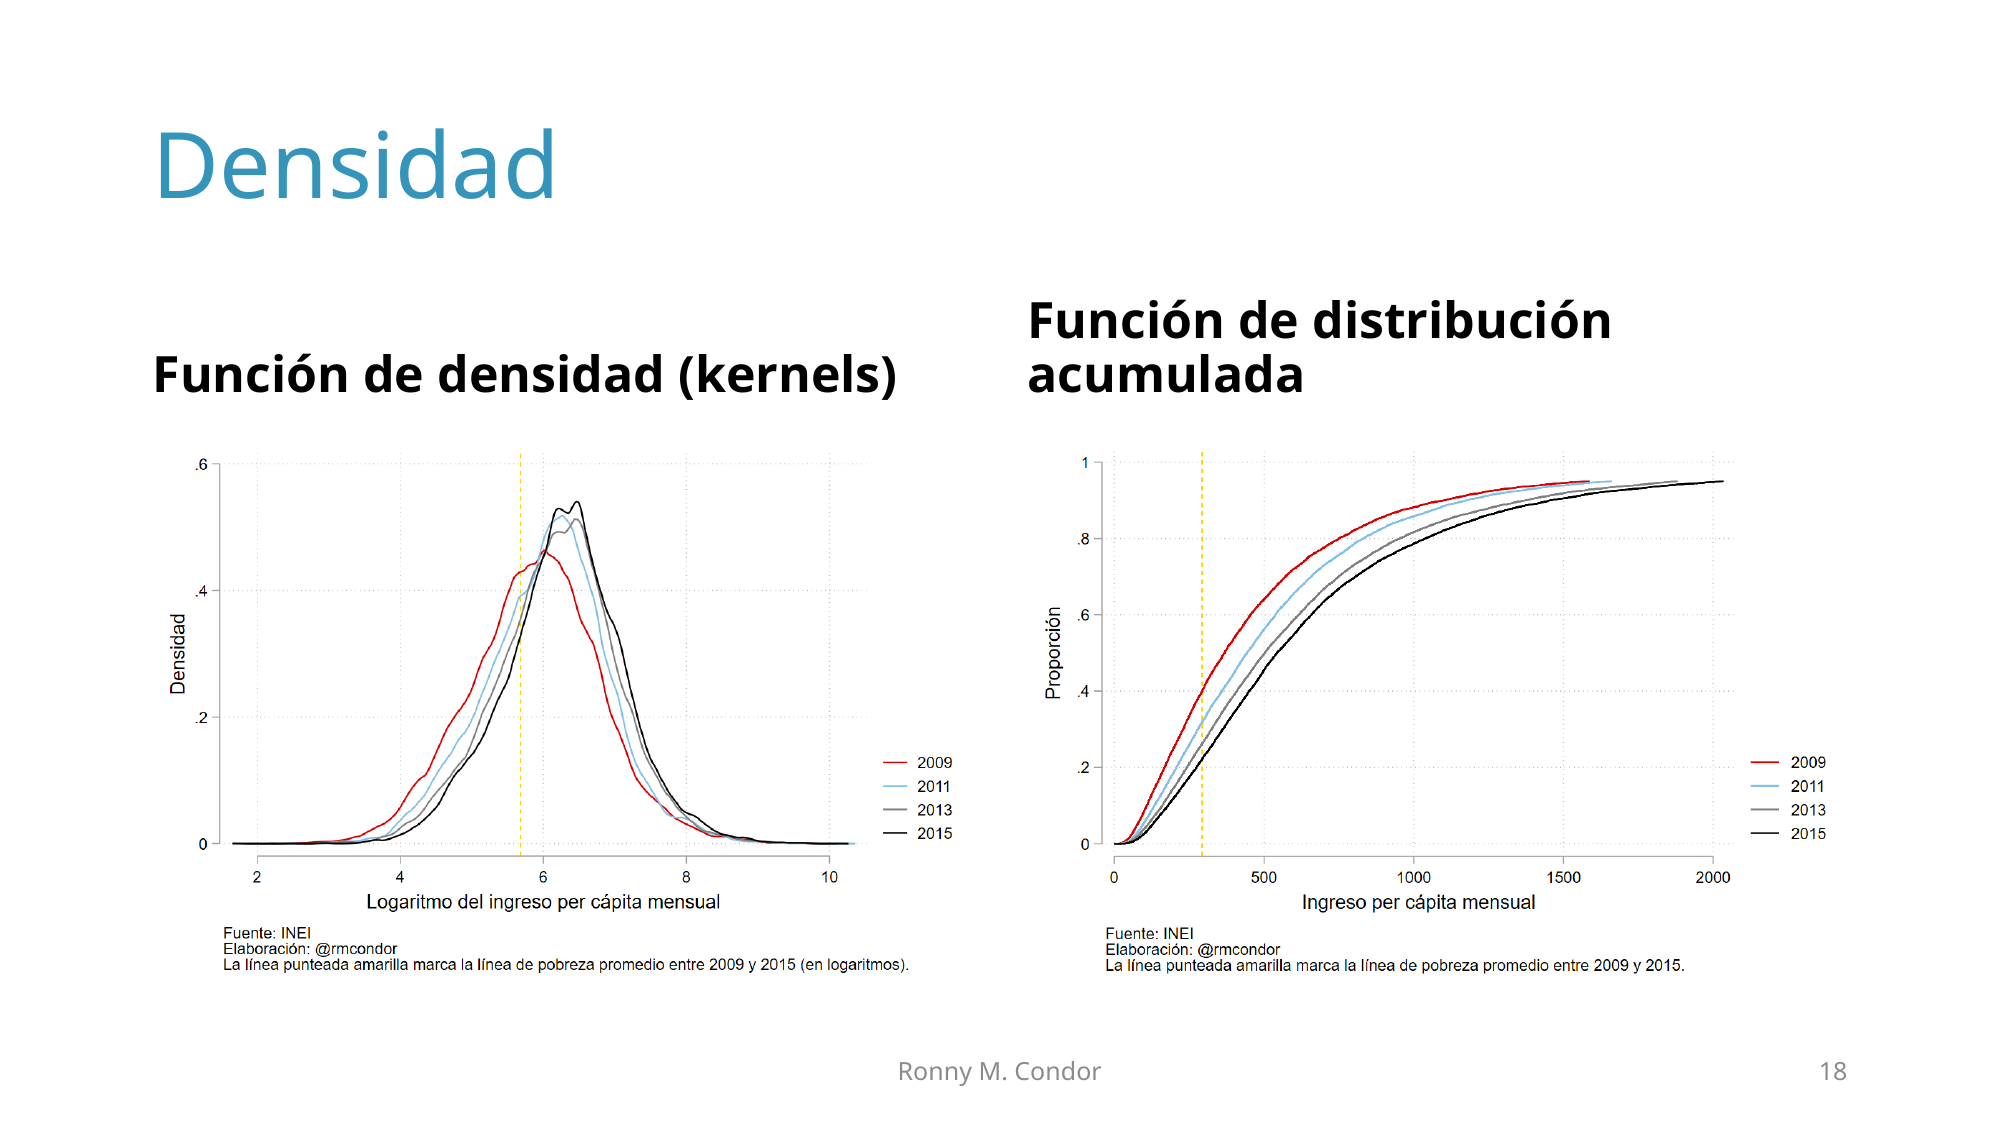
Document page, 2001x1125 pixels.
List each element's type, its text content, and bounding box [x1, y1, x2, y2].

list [137, 431, 984, 996]
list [1012, 429, 1863, 997]
footer Ronny M. Condor [662, 1042, 1338, 1103]
title Densidad [137, 59, 1863, 278]
list Función de densidad (kernels) [137, 275, 984, 411]
slide_number 18 [1412, 1042, 1863, 1103]
list Función de distribución acumulada [1012, 275, 1863, 411]
